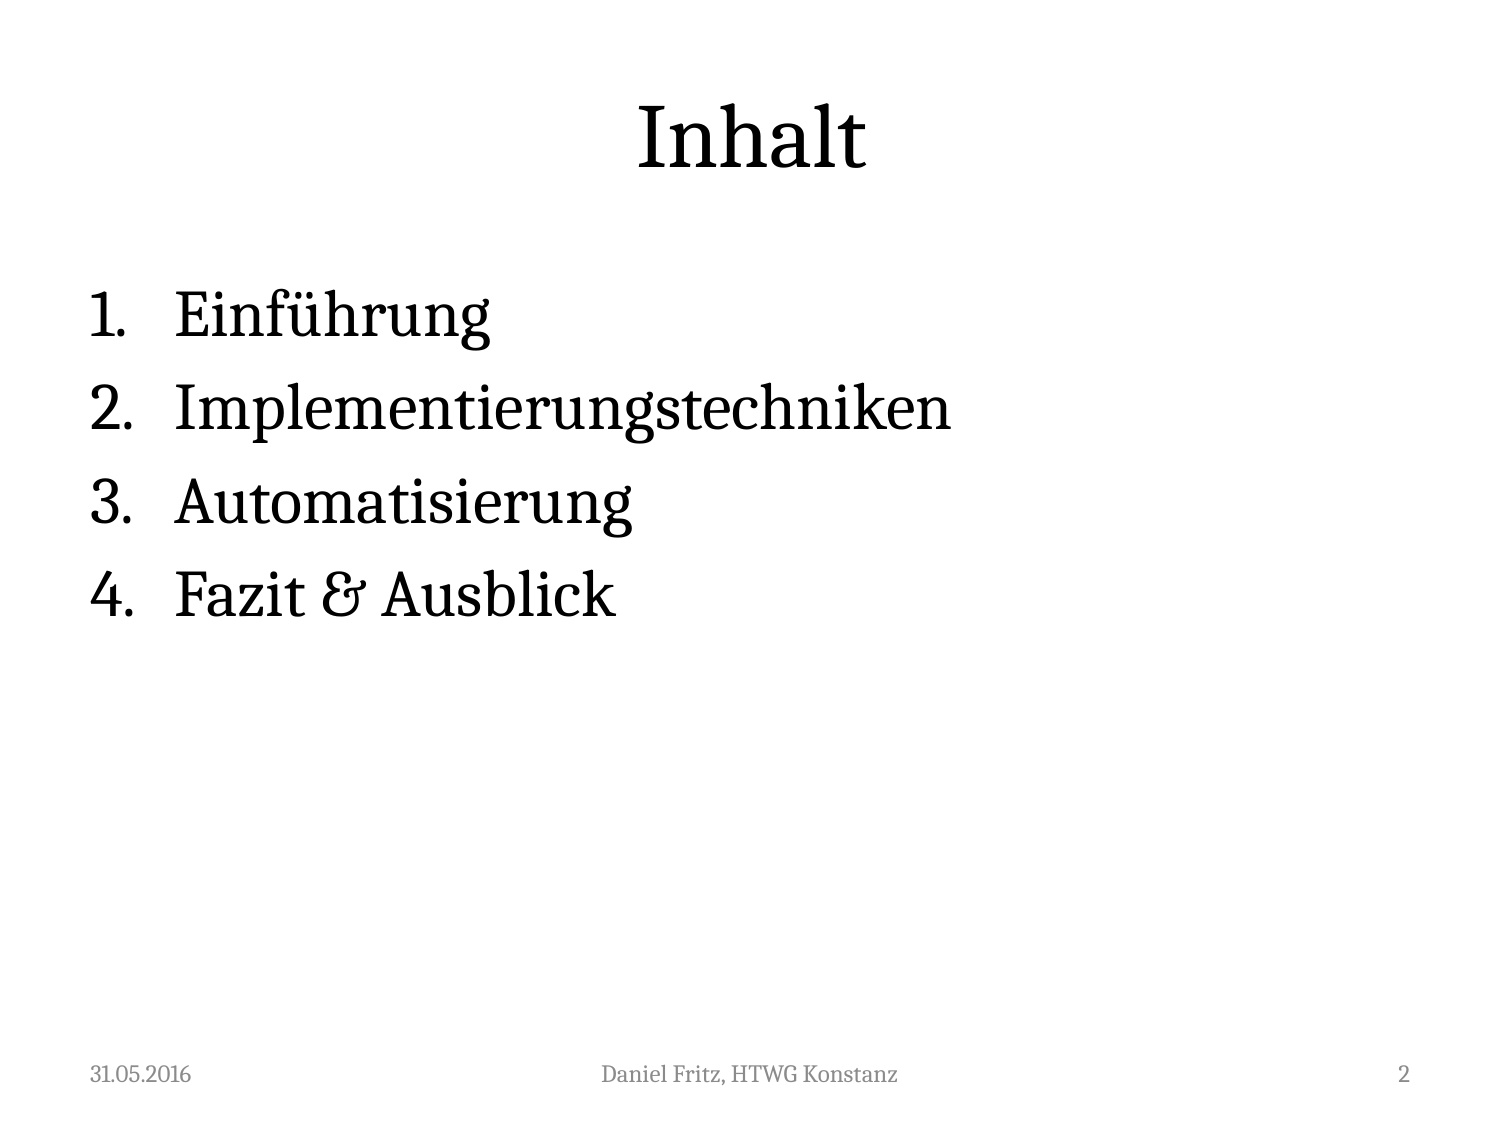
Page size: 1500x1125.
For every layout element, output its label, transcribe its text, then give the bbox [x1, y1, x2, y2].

footer Daniel Fritz, HTWG Konstanz [512, 1042, 988, 1103]
slide_number 2 [1074, 1042, 1425, 1103]
list Einführung Implementierungstechniken Automatisierung Fazit & Ausblick [75, 262, 1425, 1005]
title Inhalt [76, 30, 1427, 231]
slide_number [75, 1042, 425, 1103]
